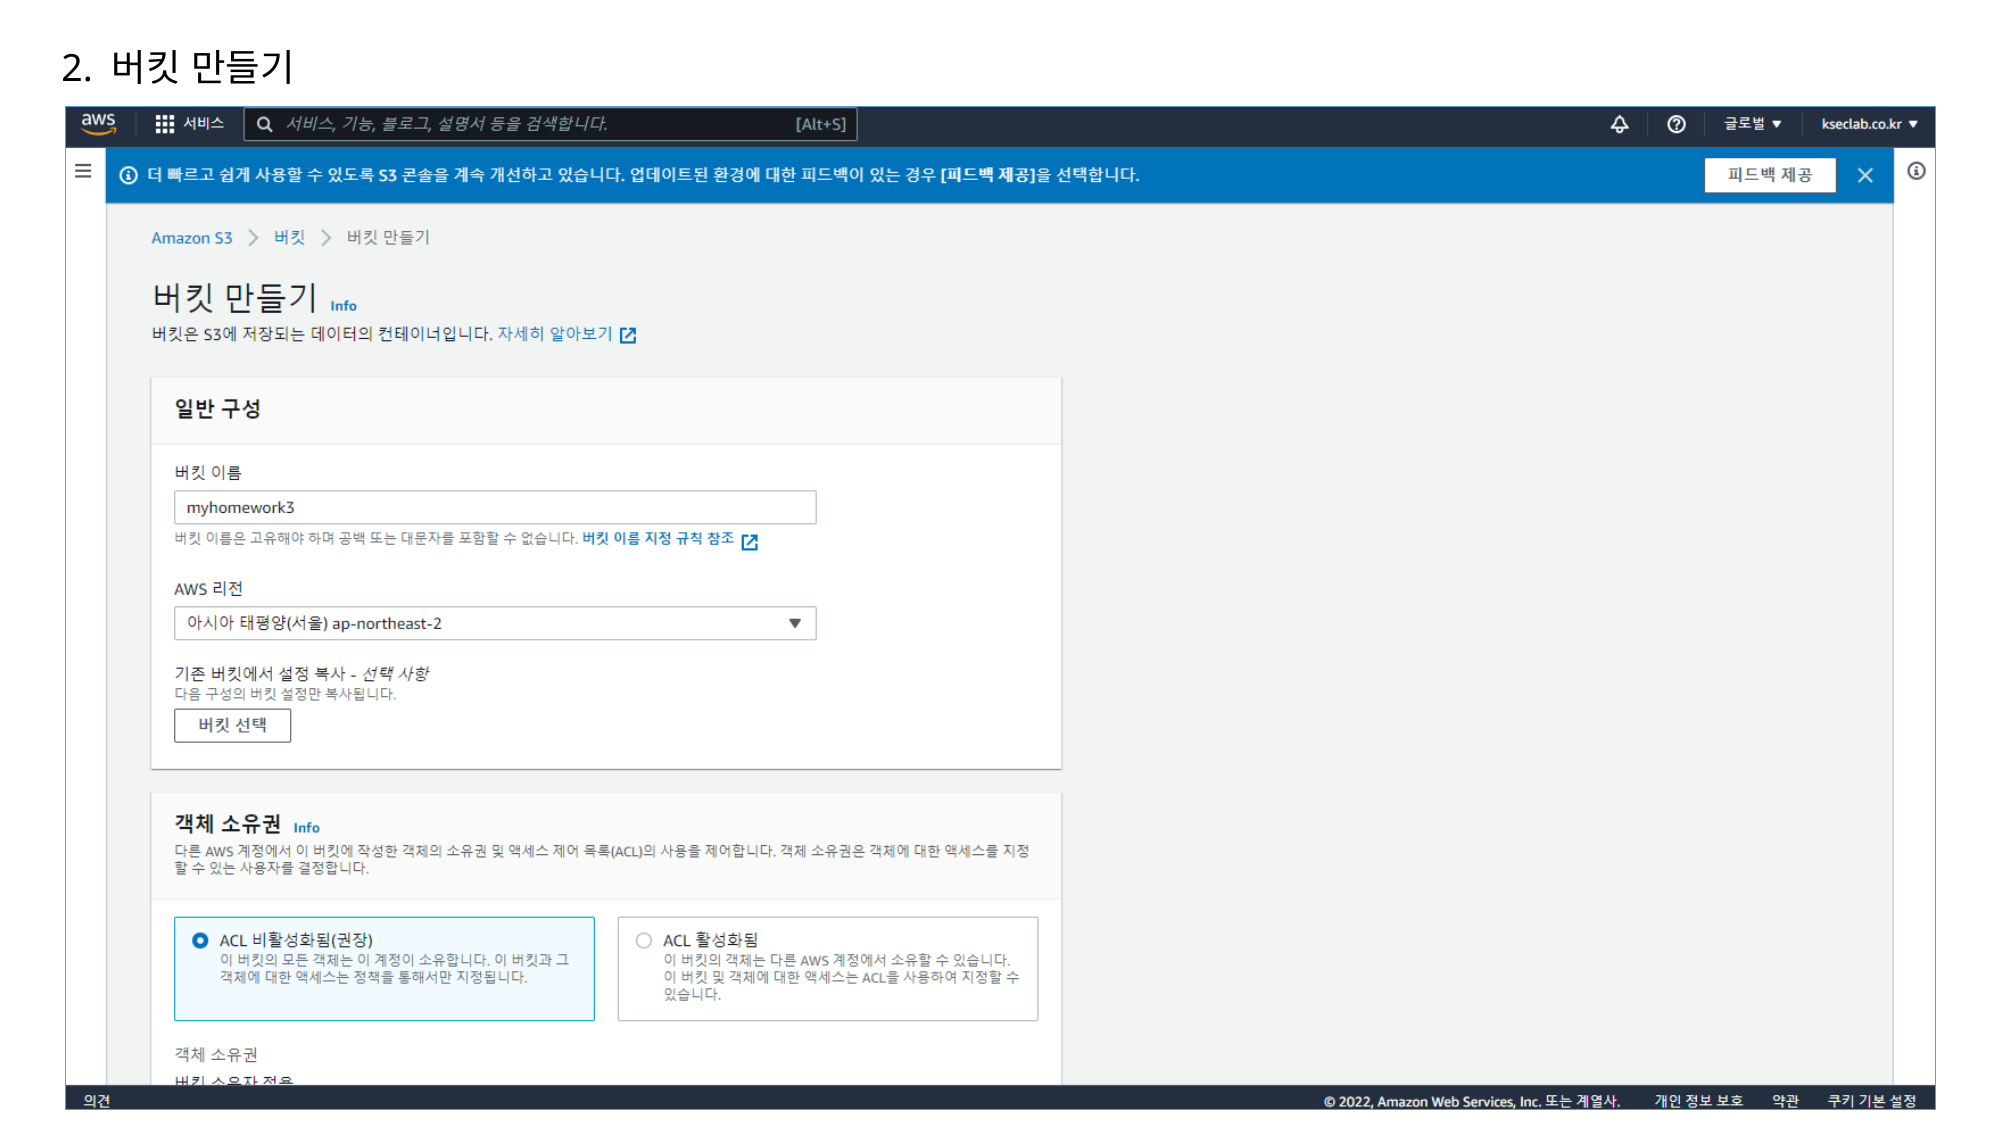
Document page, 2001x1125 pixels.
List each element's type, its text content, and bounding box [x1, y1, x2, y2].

text_box 2. 버킷 만들기 [46, 37, 310, 97]
picture [65, 105, 1936, 1110]
